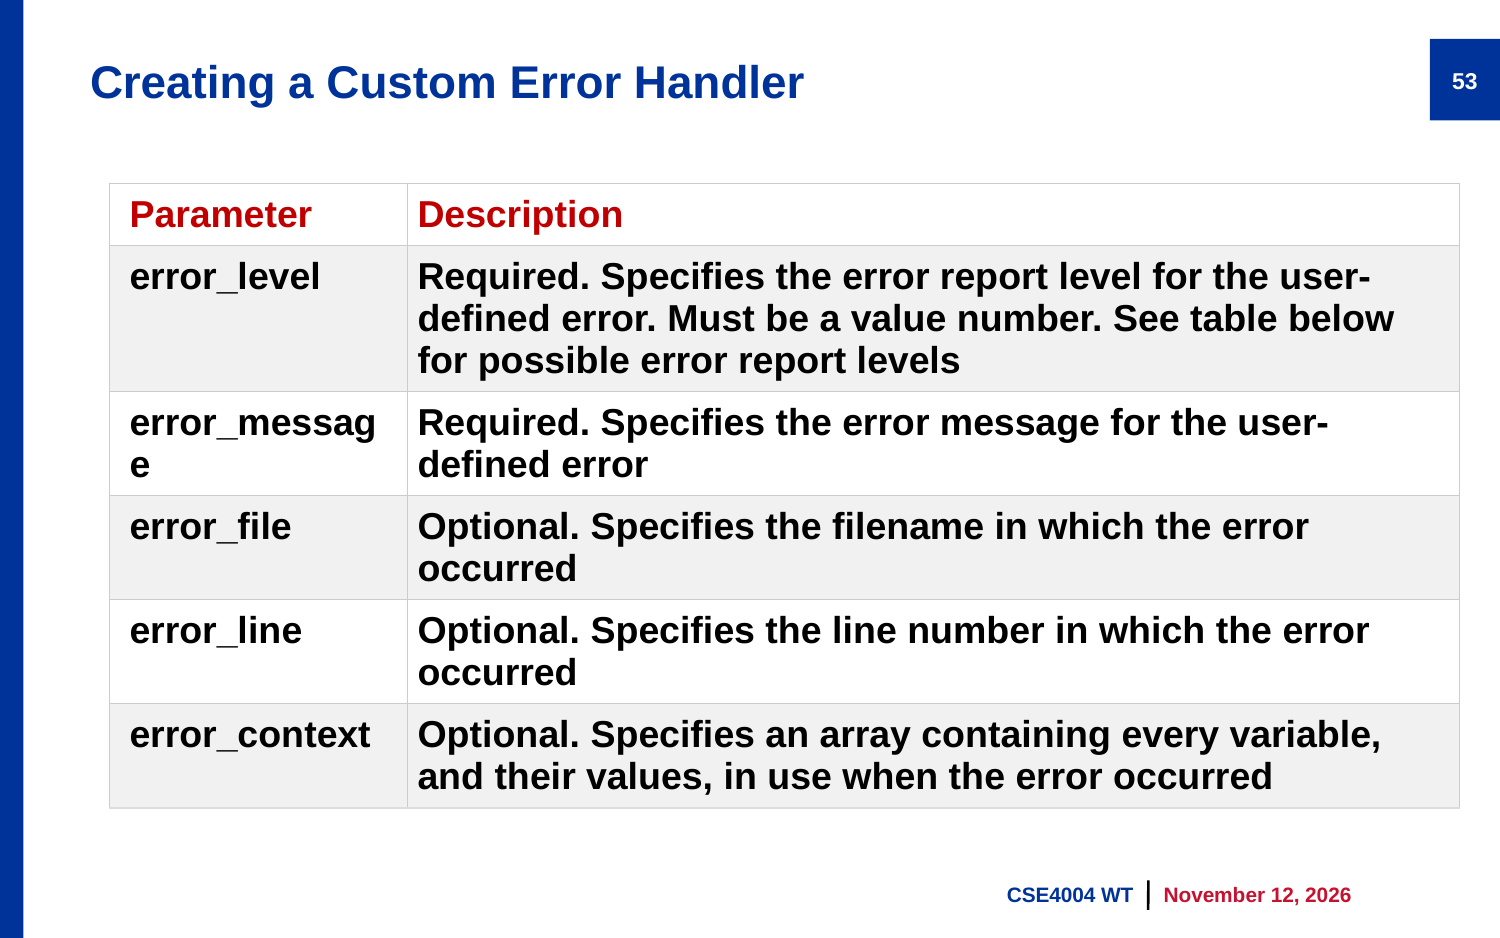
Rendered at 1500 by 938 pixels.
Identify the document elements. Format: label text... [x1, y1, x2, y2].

table_cell error_message [110, 392, 407, 495]
table_cell Optional. Specifies the filename in which the error occurred [408, 496, 1459, 599]
table_cell error_level [110, 246, 407, 391]
table_cell error_file [110, 496, 407, 599]
footer CSE4004 WT [673, 868, 1149, 919]
table_cell Required. Specifies the error report level for the user-defined error. Must be a value number. See table below for possible error report levels [408, 246, 1459, 391]
title Creating a Custom Error Handler [74, 37, 1430, 124]
table_cell error_line [110, 600, 407, 703]
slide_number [1149, 868, 1424, 919]
table_cell Optional. Specifies the line number in which the error occurred [408, 600, 1459, 703]
table_cell Optional. Specifies an array containing every variable, and their values, in use when the error occurred [408, 704, 1459, 807]
table_header Description [408, 184, 1459, 245]
slide_number 53 [1429, 45, 1500, 116]
table_cell error_context [110, 704, 407, 807]
table_header Parameter [110, 184, 407, 245]
table_cell Required. Specifies the error message for the user-defined error [408, 392, 1459, 495]
